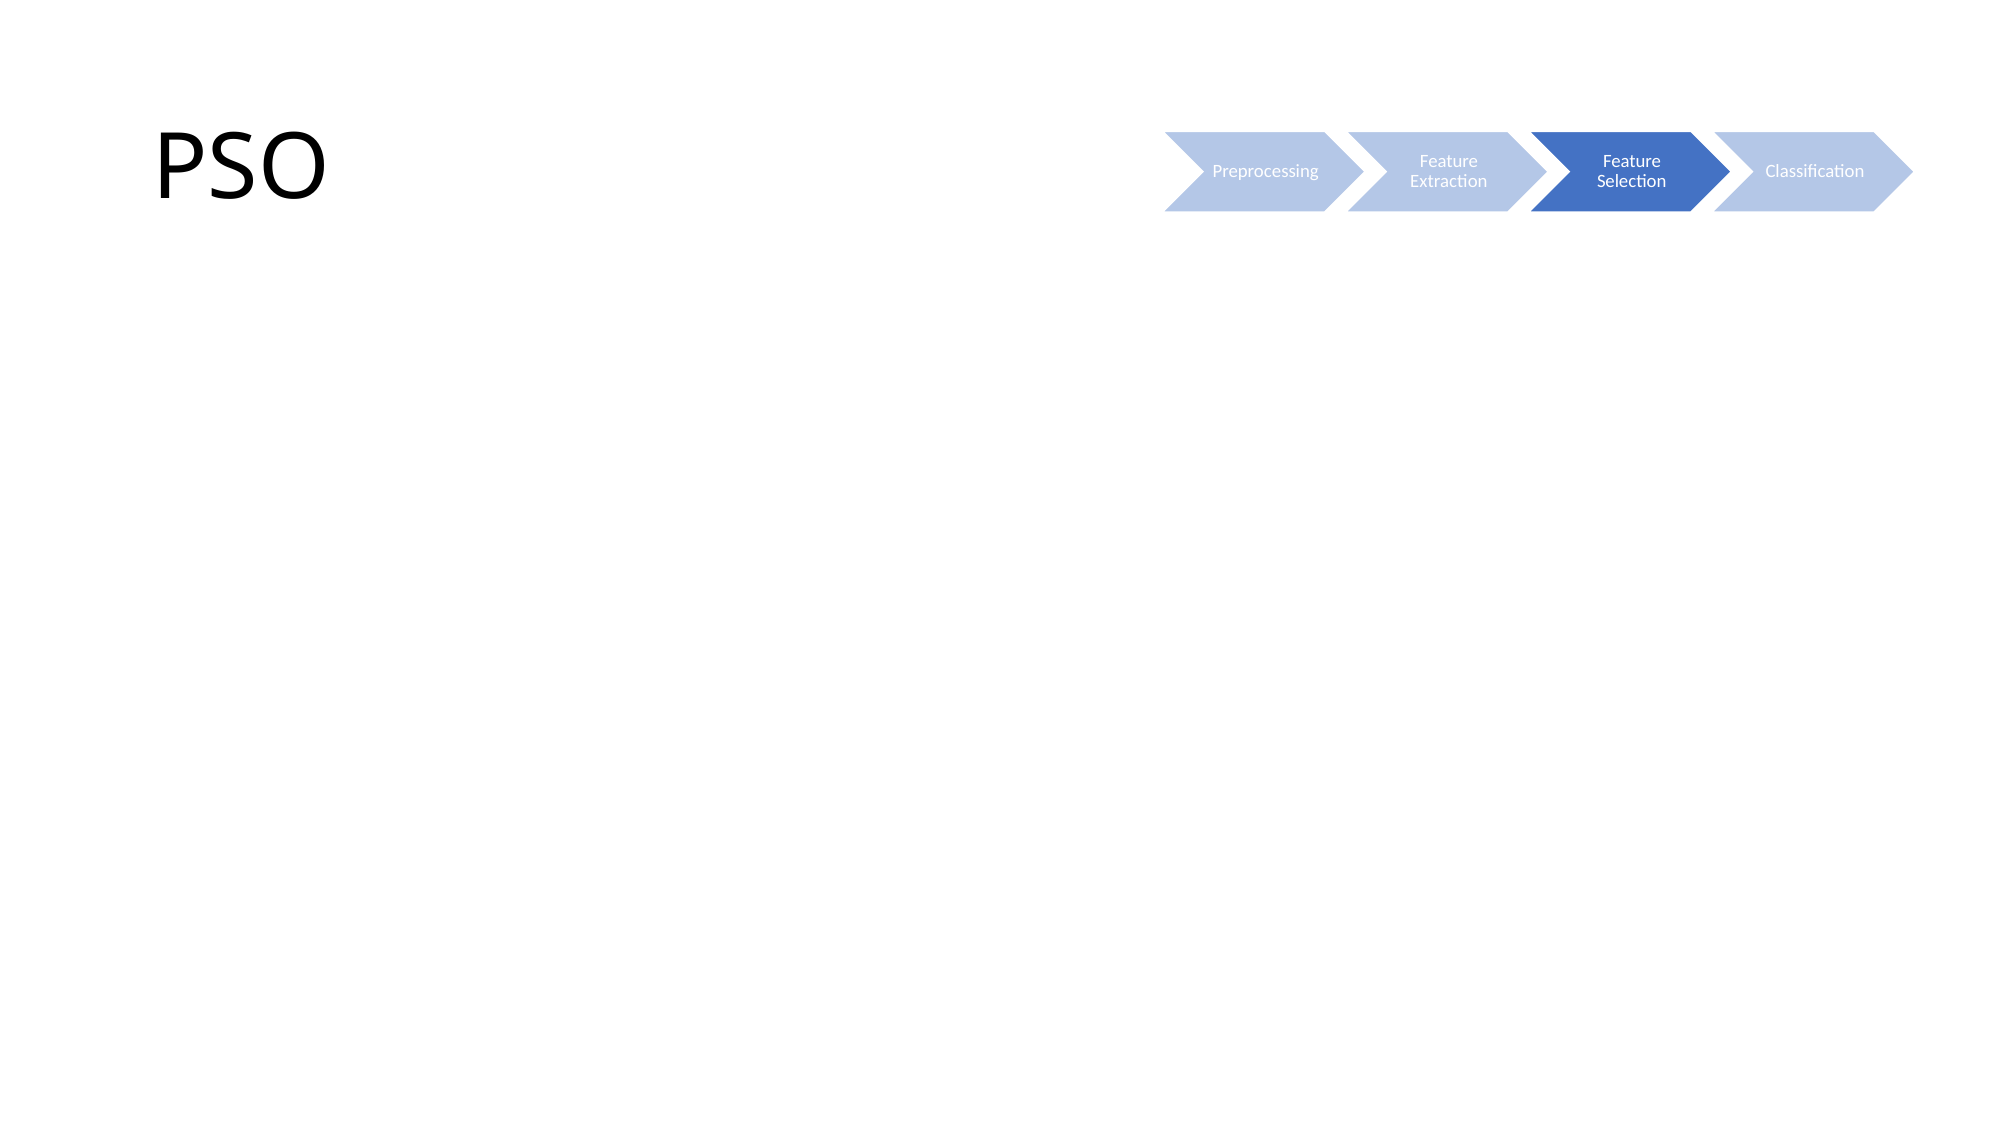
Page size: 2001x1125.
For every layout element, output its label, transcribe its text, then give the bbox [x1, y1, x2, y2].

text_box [1161, 2, 1916, 342]
title PSO [137, 59, 1161, 278]
